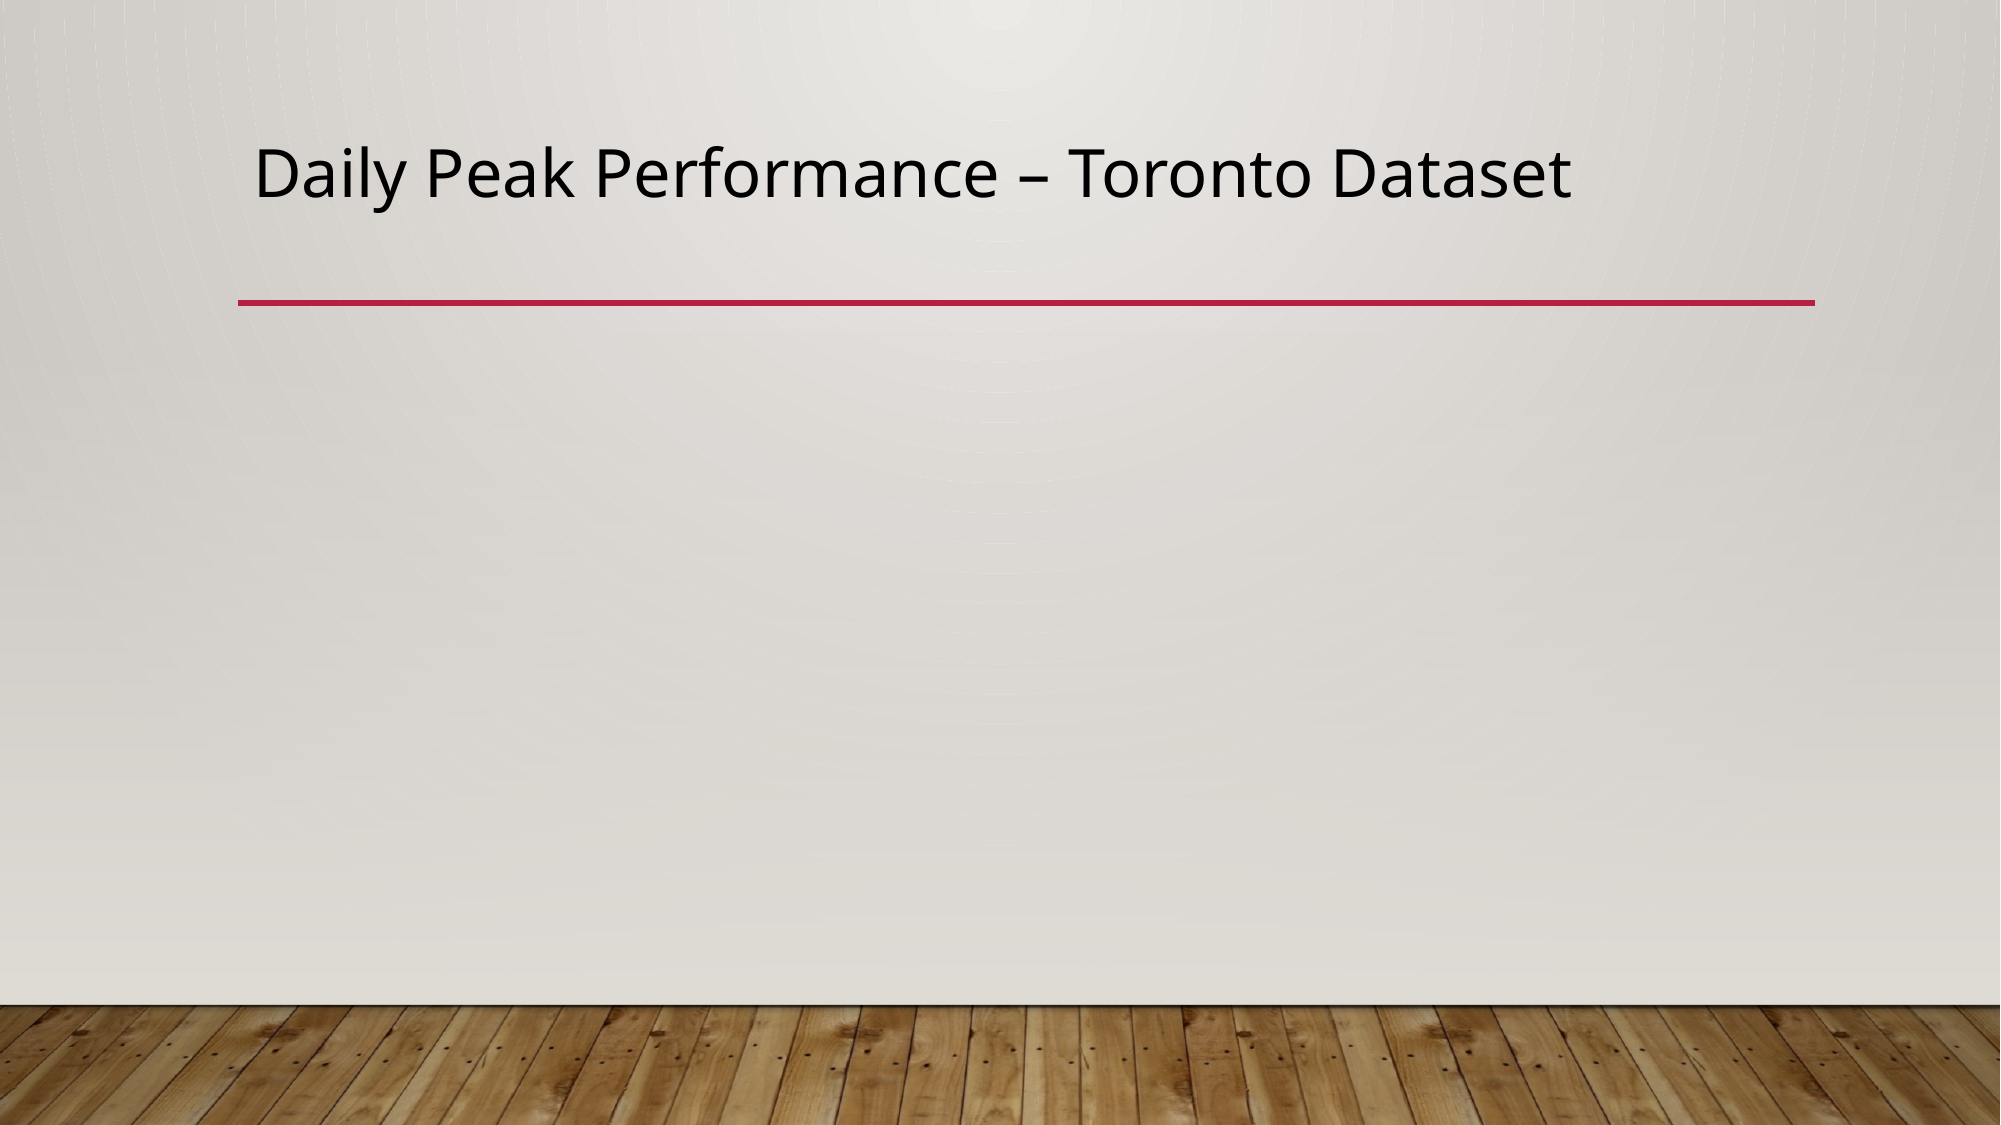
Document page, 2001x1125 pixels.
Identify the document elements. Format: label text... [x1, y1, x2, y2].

title Daily Peak Performance – Toronto Dataset [238, 131, 1814, 305]
picture [0, 1005, 2000, 1125]
